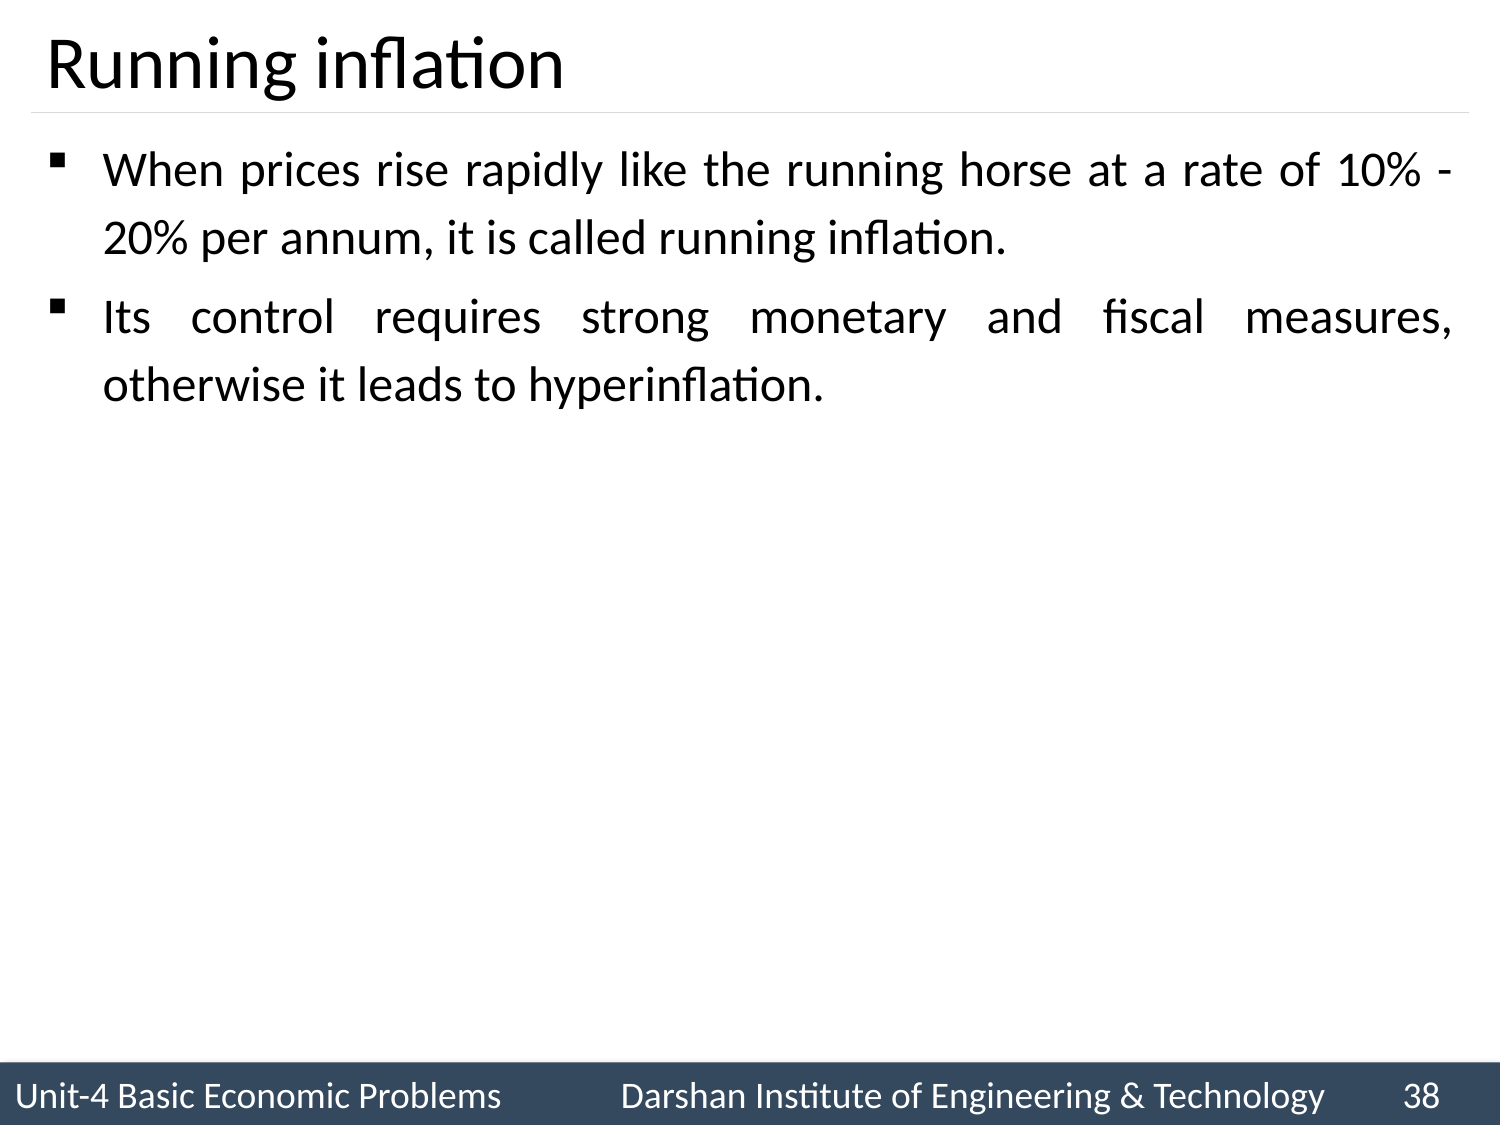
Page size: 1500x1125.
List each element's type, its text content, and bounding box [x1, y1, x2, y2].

list When prices rise rapidly like the running horse at a rate of 10% - 20% per annum, it is called running inflation. Its control requires strong monetary and fiscal measures, otherwise it leads to hyperinflation. [31, 120, 1469, 1046]
title Running inflation [31, 0, 1469, 120]
